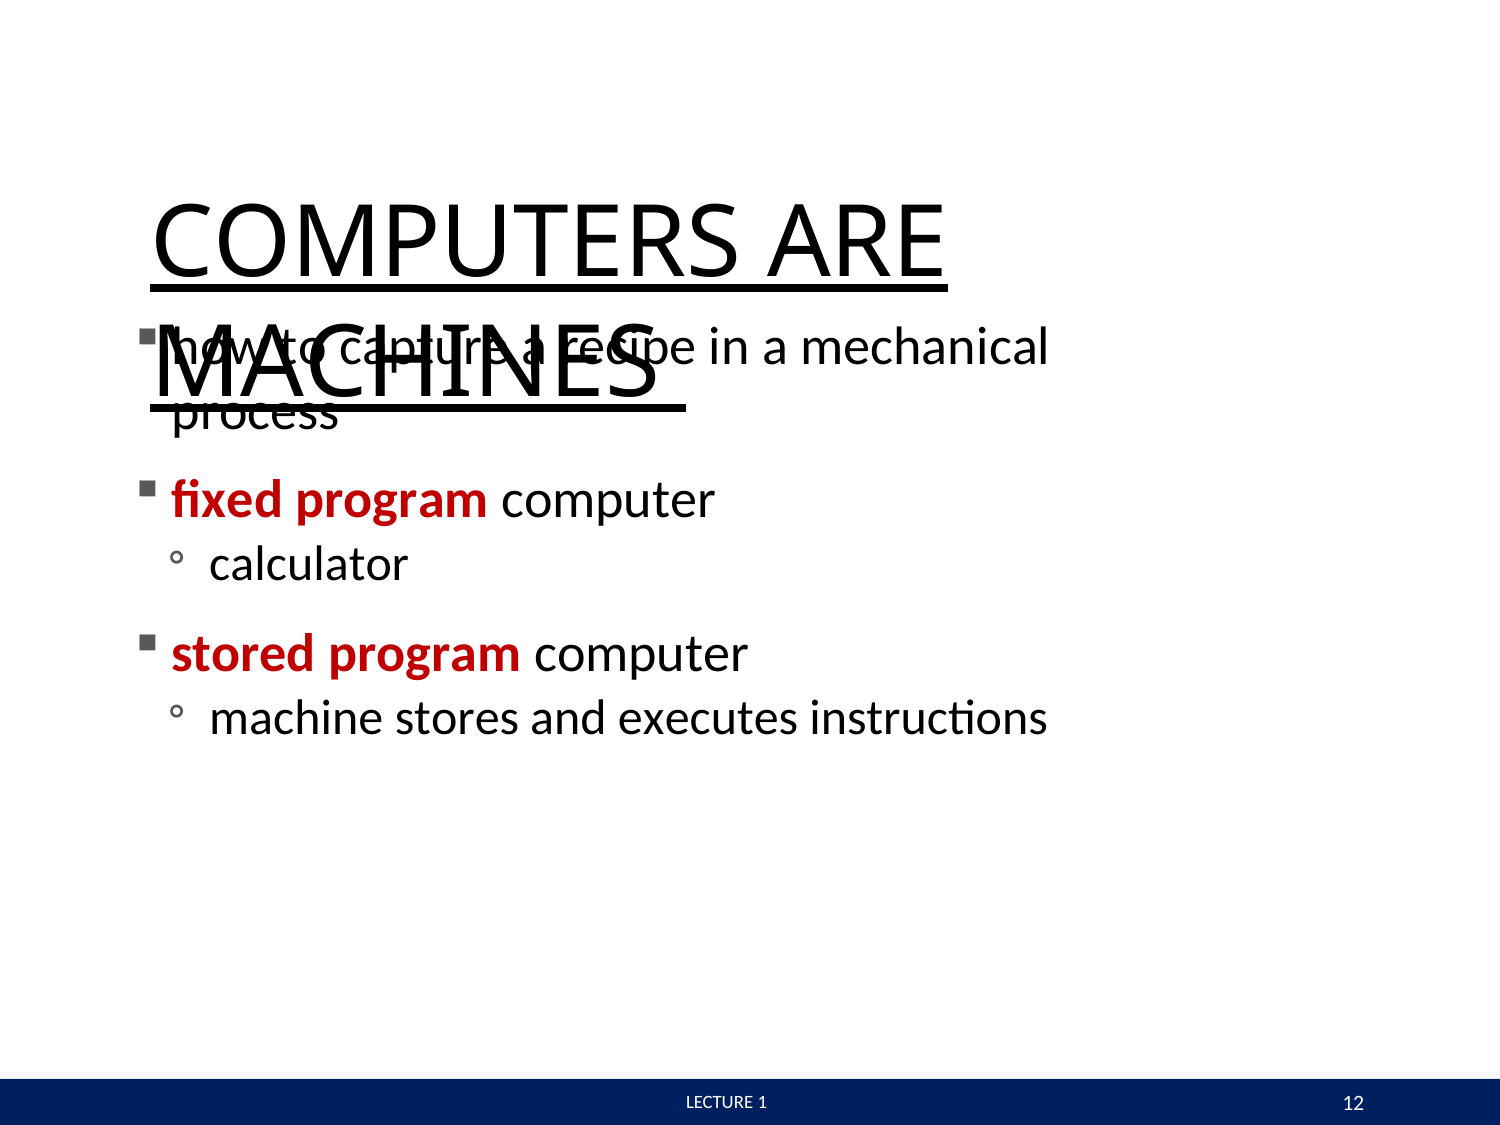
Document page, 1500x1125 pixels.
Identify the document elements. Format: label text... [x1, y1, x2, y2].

slide_number 12 [1338, 1088, 1369, 1125]
title COMPUTERS ARE MACHINES [102, 74, 1398, 537]
footer LECTURE 1 [679, 1090, 821, 1125]
text_box how to capture a recipe in a mechanical process fixed program computer calculator stored program computer machine stores and executes instructions [132, 310, 1228, 745]
